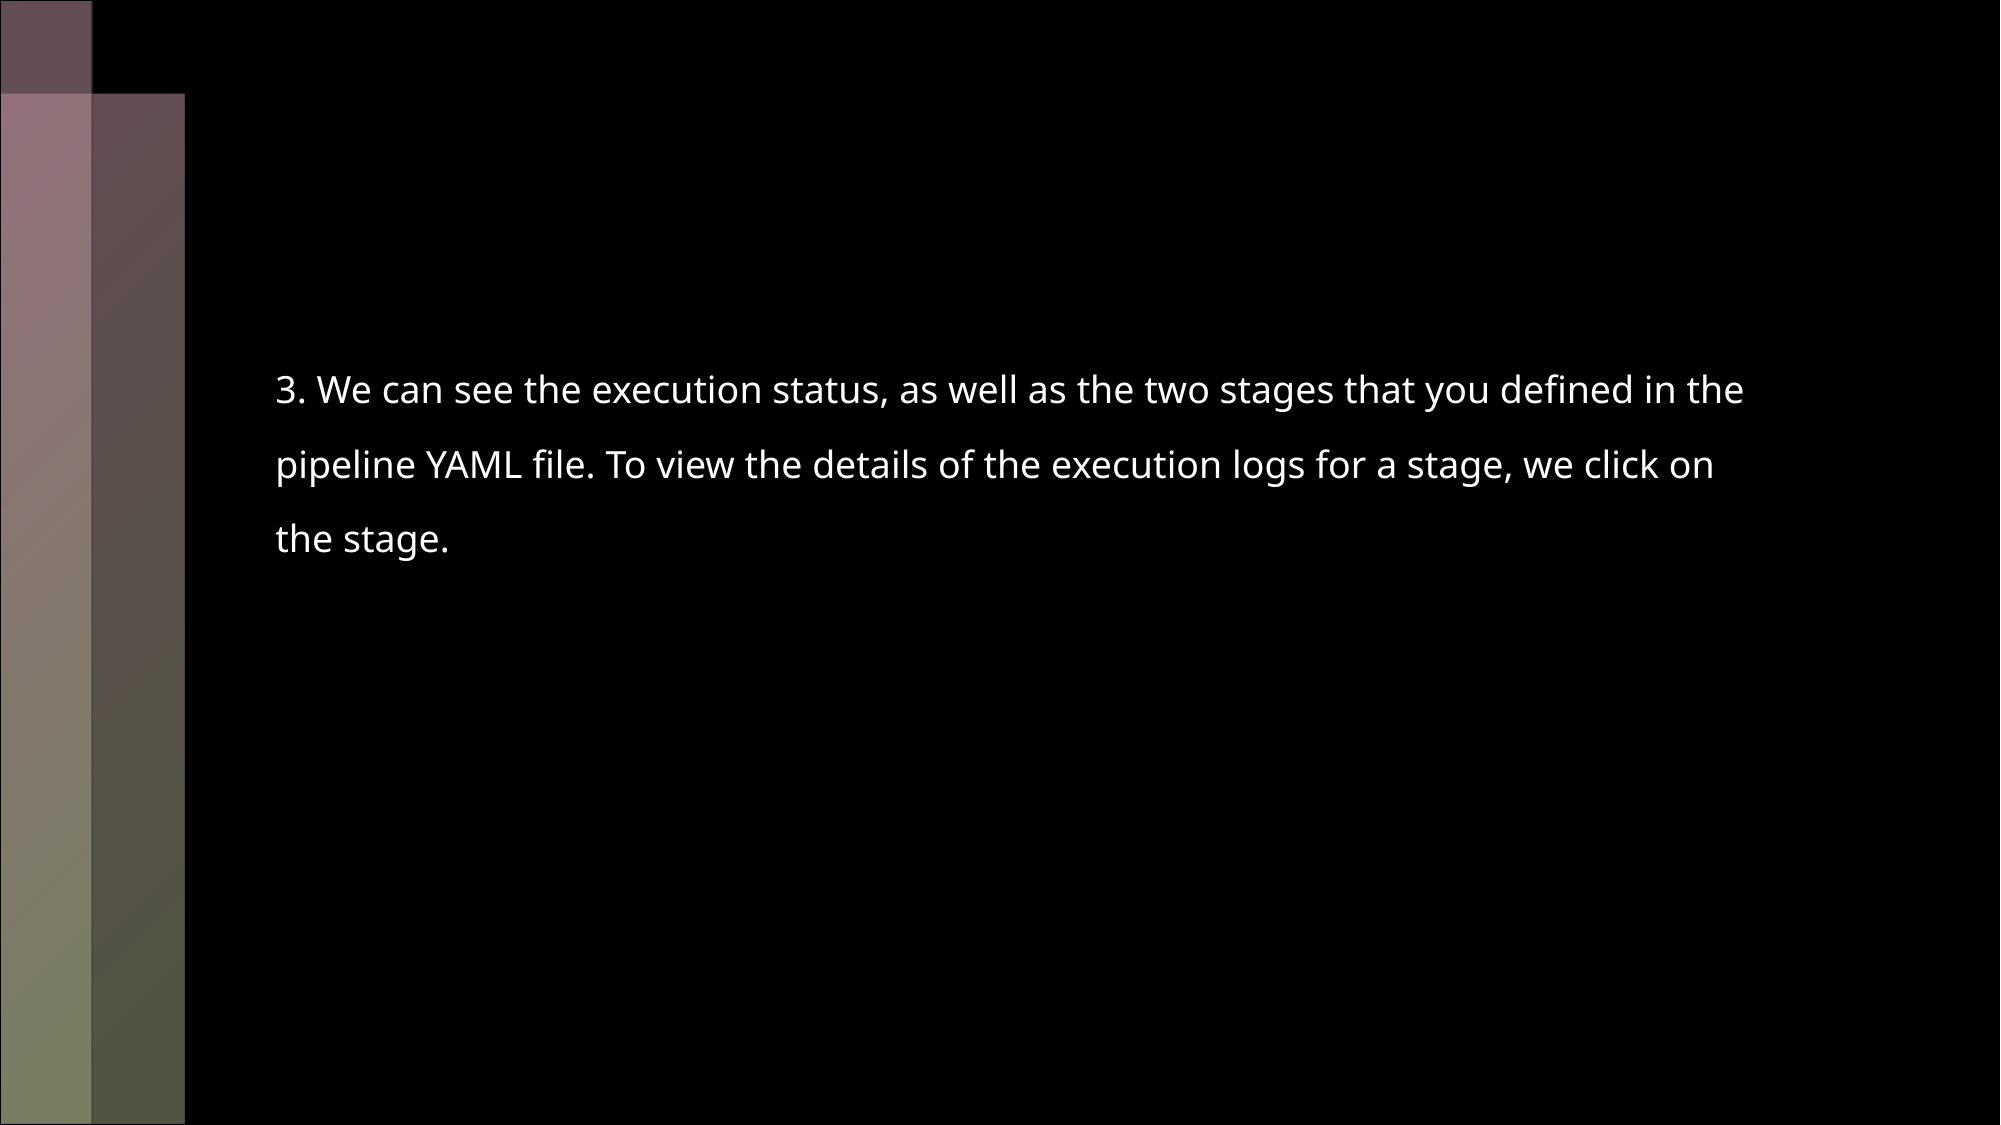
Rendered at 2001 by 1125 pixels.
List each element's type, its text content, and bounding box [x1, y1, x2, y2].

list 3. We can see the execution status, as well as the two stages that you defined in the pipeline YAML file. To view the details of the execution logs for a stage, we click on the stage. [260, 354, 1817, 999]
